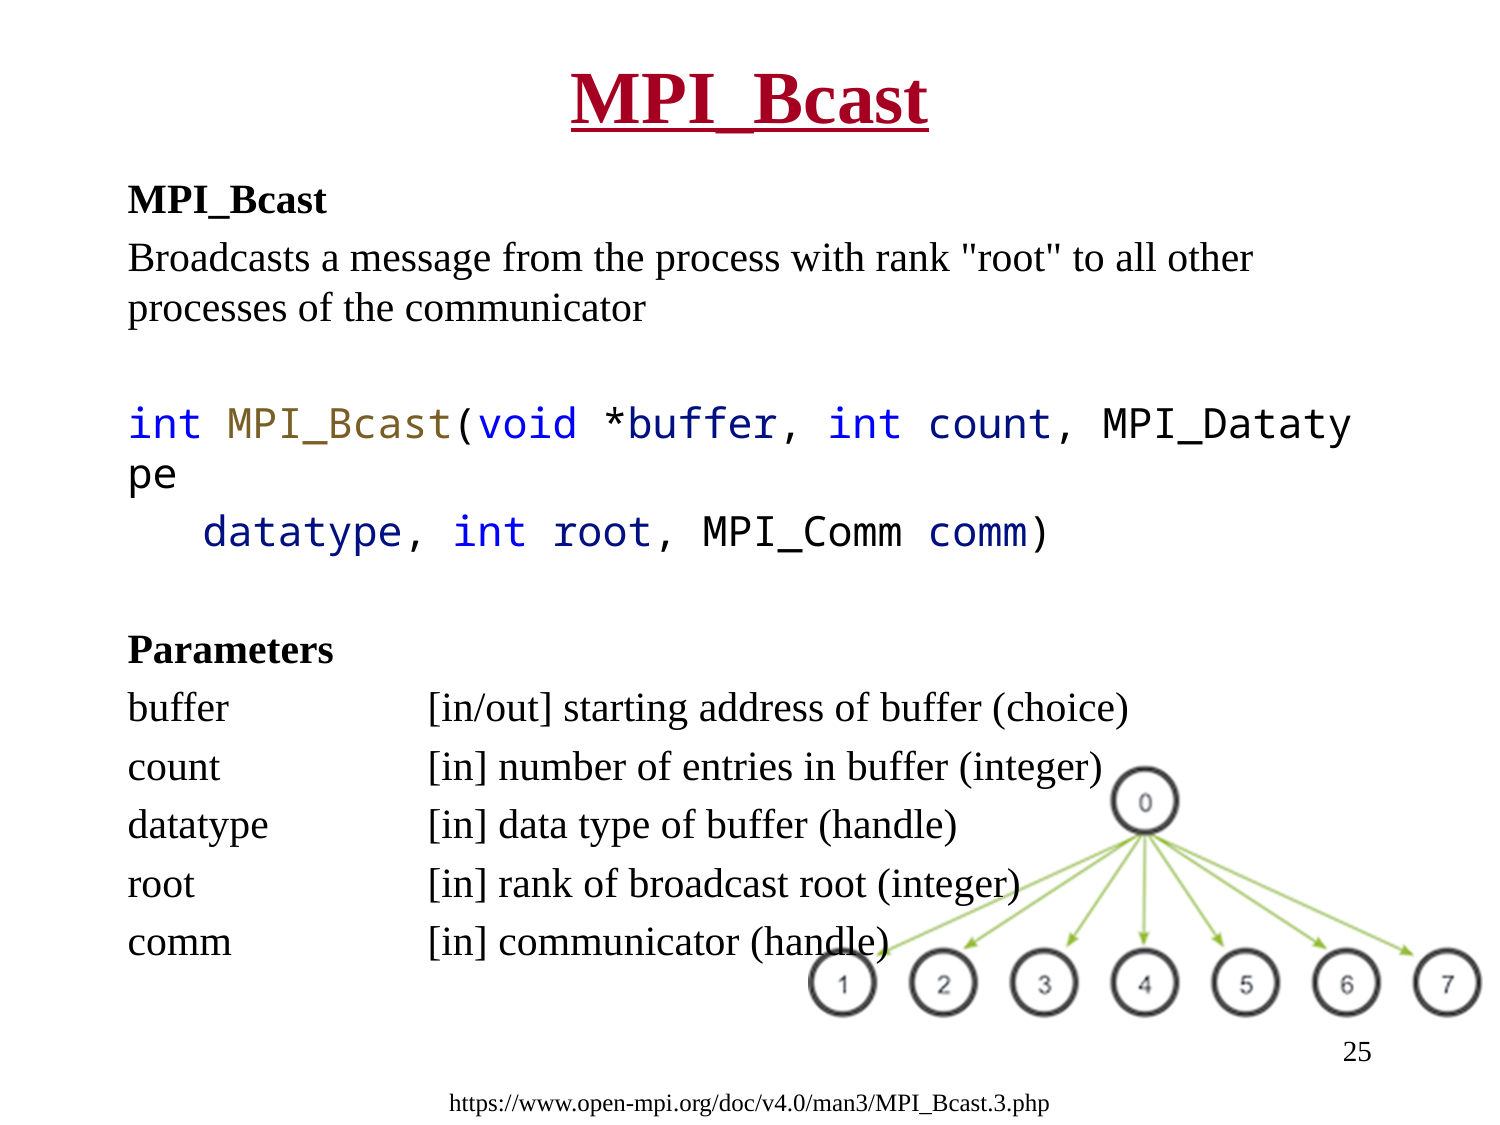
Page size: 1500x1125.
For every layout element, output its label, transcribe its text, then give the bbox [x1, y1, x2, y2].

text_box https://www.open-mpi.org/doc/v4.0/man3/MPI_Bcast.3.php [219, 1079, 1280, 1125]
text_box MPI_Bcast Broadcasts a message from the process with rank "root" to all other processes of the communicator int MPI_Bcast(void *buffer, int count, MPI_Datatype datatype, int root, MPI_Comm comm) Parameters buffer [in/out] starting address of buffer (choice) count [in] number of entries in buffer (integer) datatype [in] data type of buffer (handle) root [in] rank of broadcast root (integer) comm [in] communicator (handle) [112, 164, 1388, 1000]
picture [807, 763, 1483, 1020]
slide_number 25 [1074, 1028, 1388, 1100]
title MPI_Bcast [112, 0, 1388, 164]
